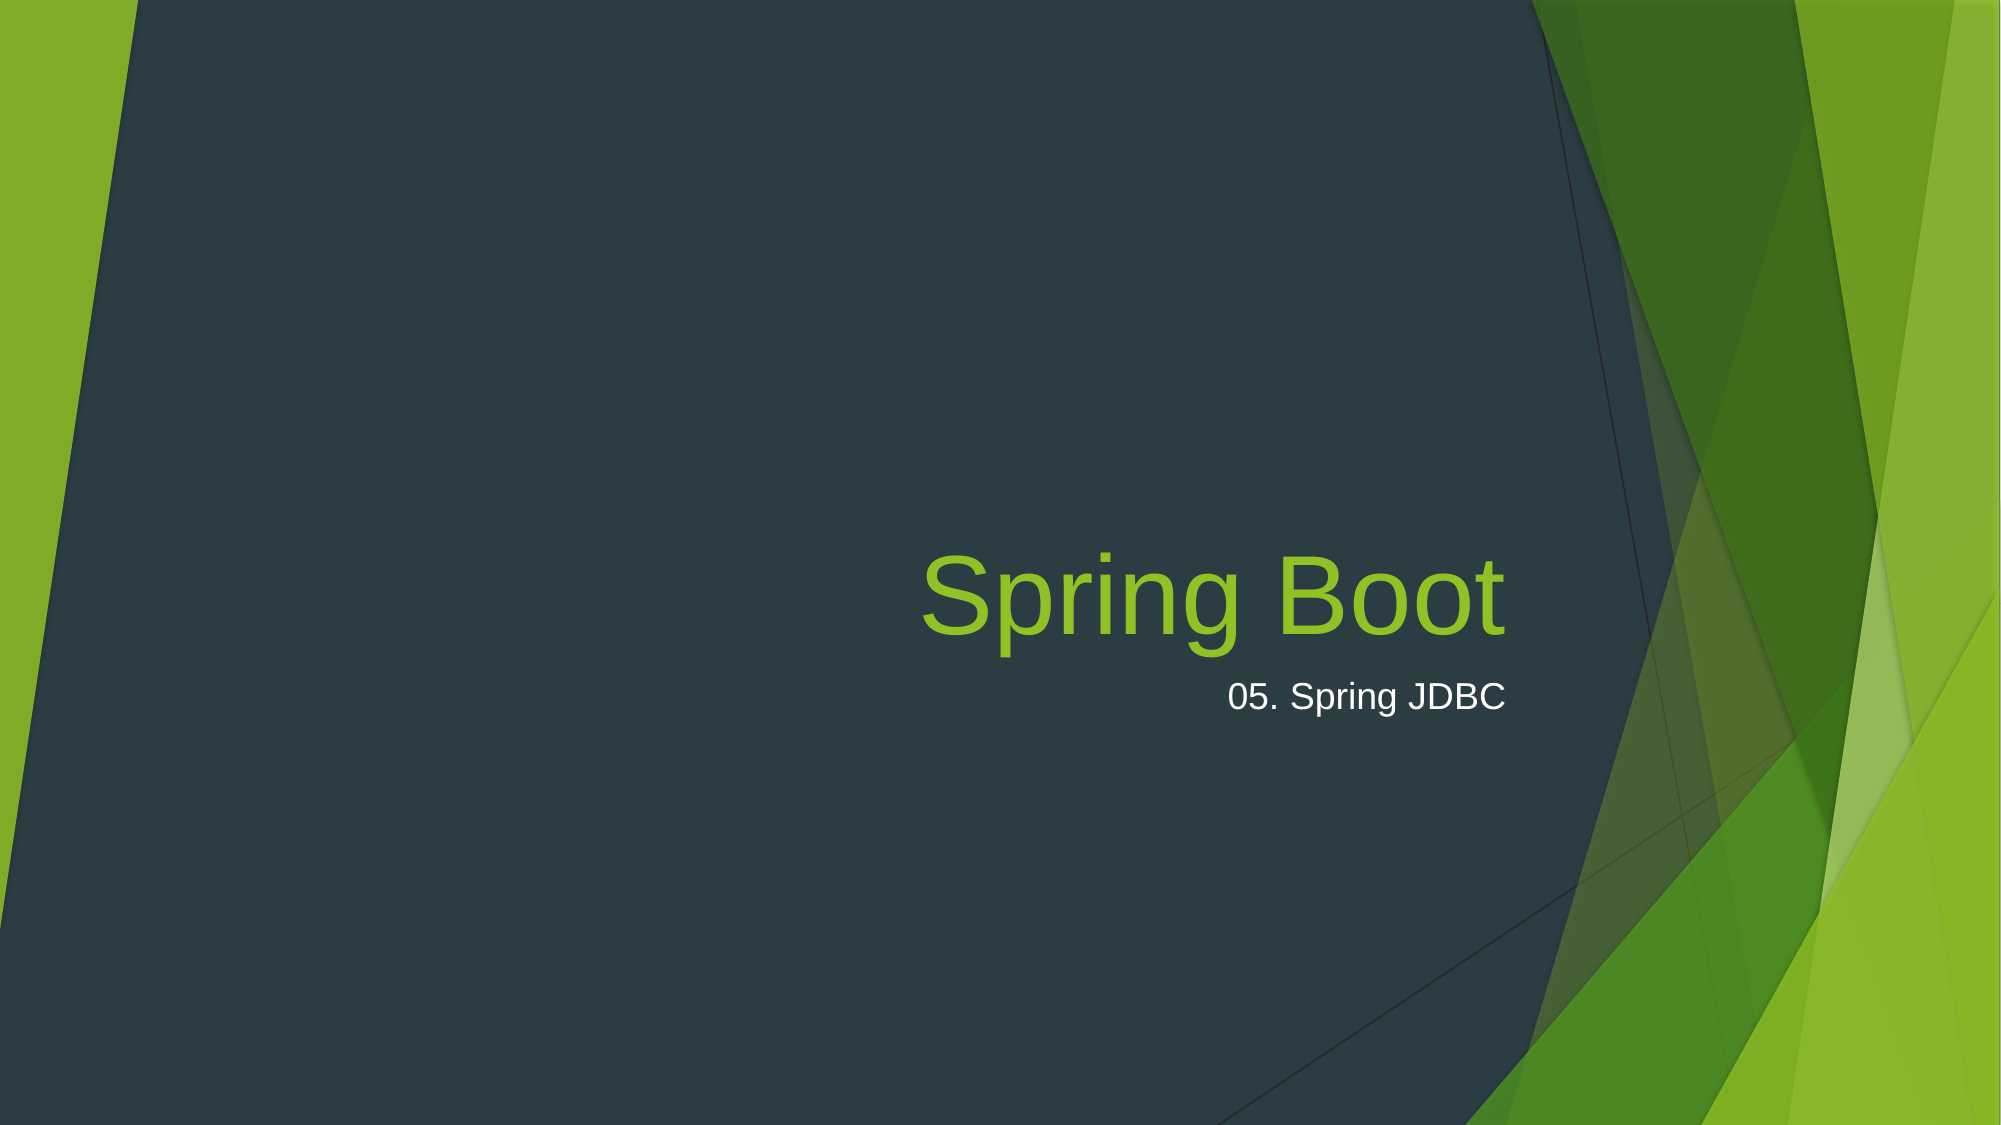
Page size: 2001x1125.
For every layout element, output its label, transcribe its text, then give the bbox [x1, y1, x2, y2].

title Spring Boot [247, 394, 1522, 664]
subtitle 05. Spring JDBC [247, 664, 1522, 845]
